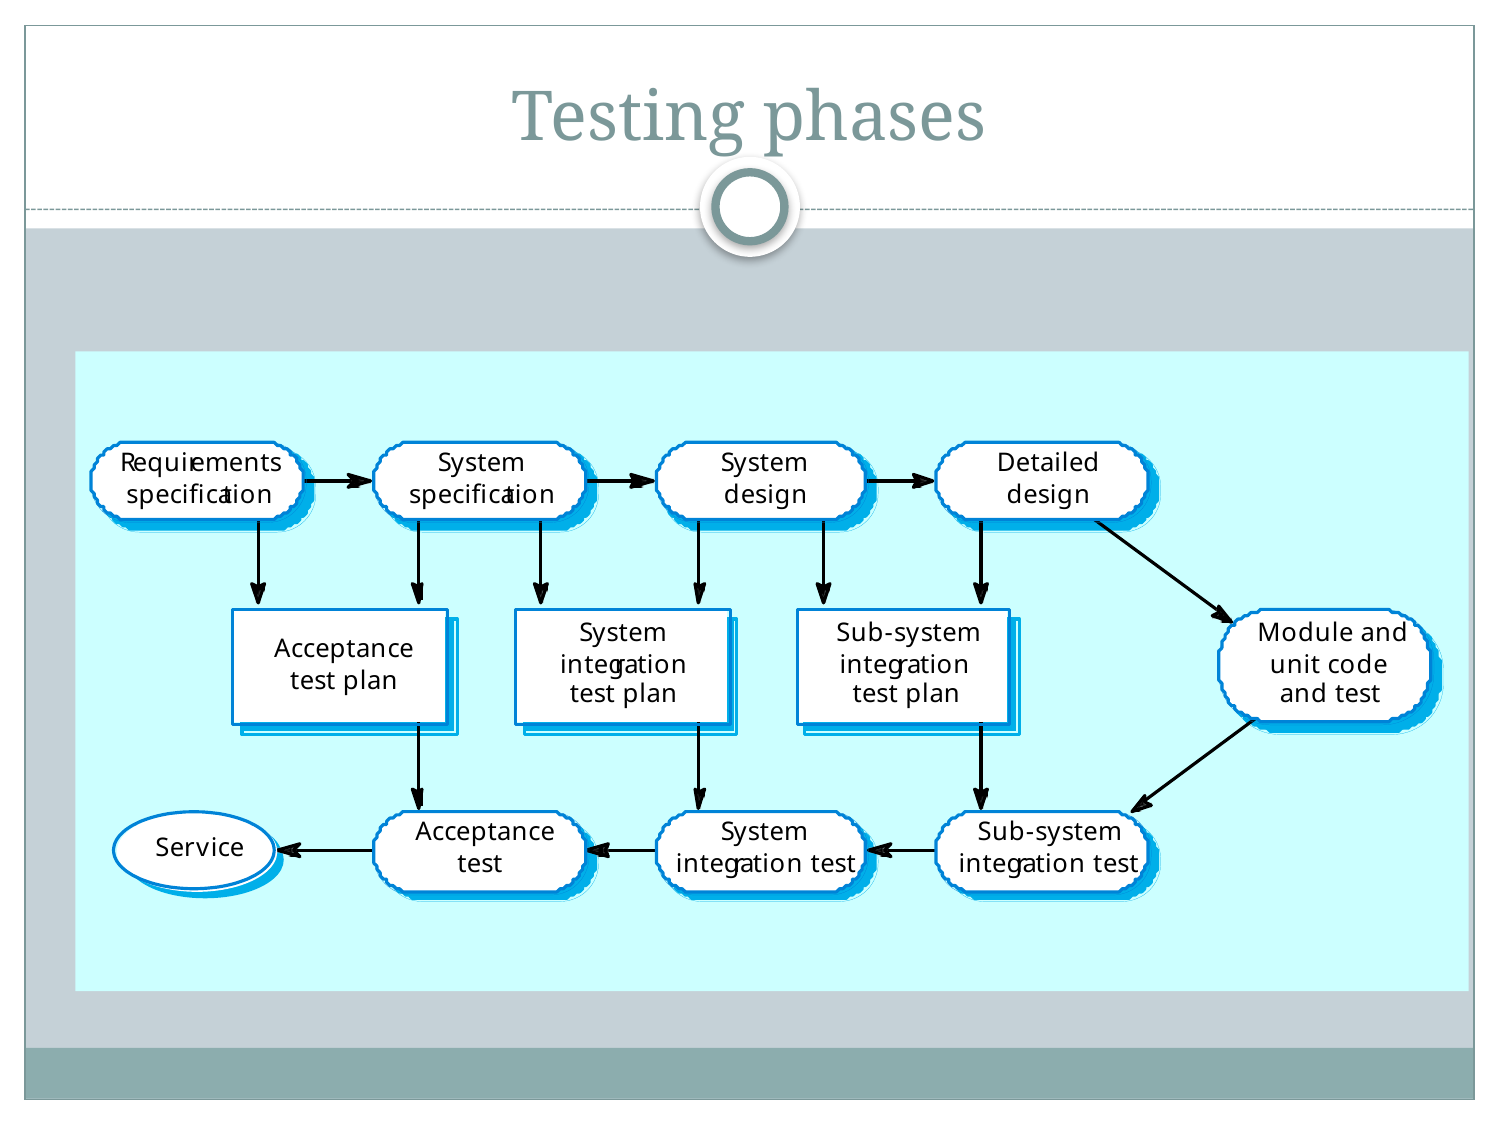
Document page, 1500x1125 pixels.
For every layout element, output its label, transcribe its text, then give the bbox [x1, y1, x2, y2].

picture [87, 438, 1444, 902]
title Testing phases [49, 37, 1450, 162]
text_box [75, 351, 1469, 992]
